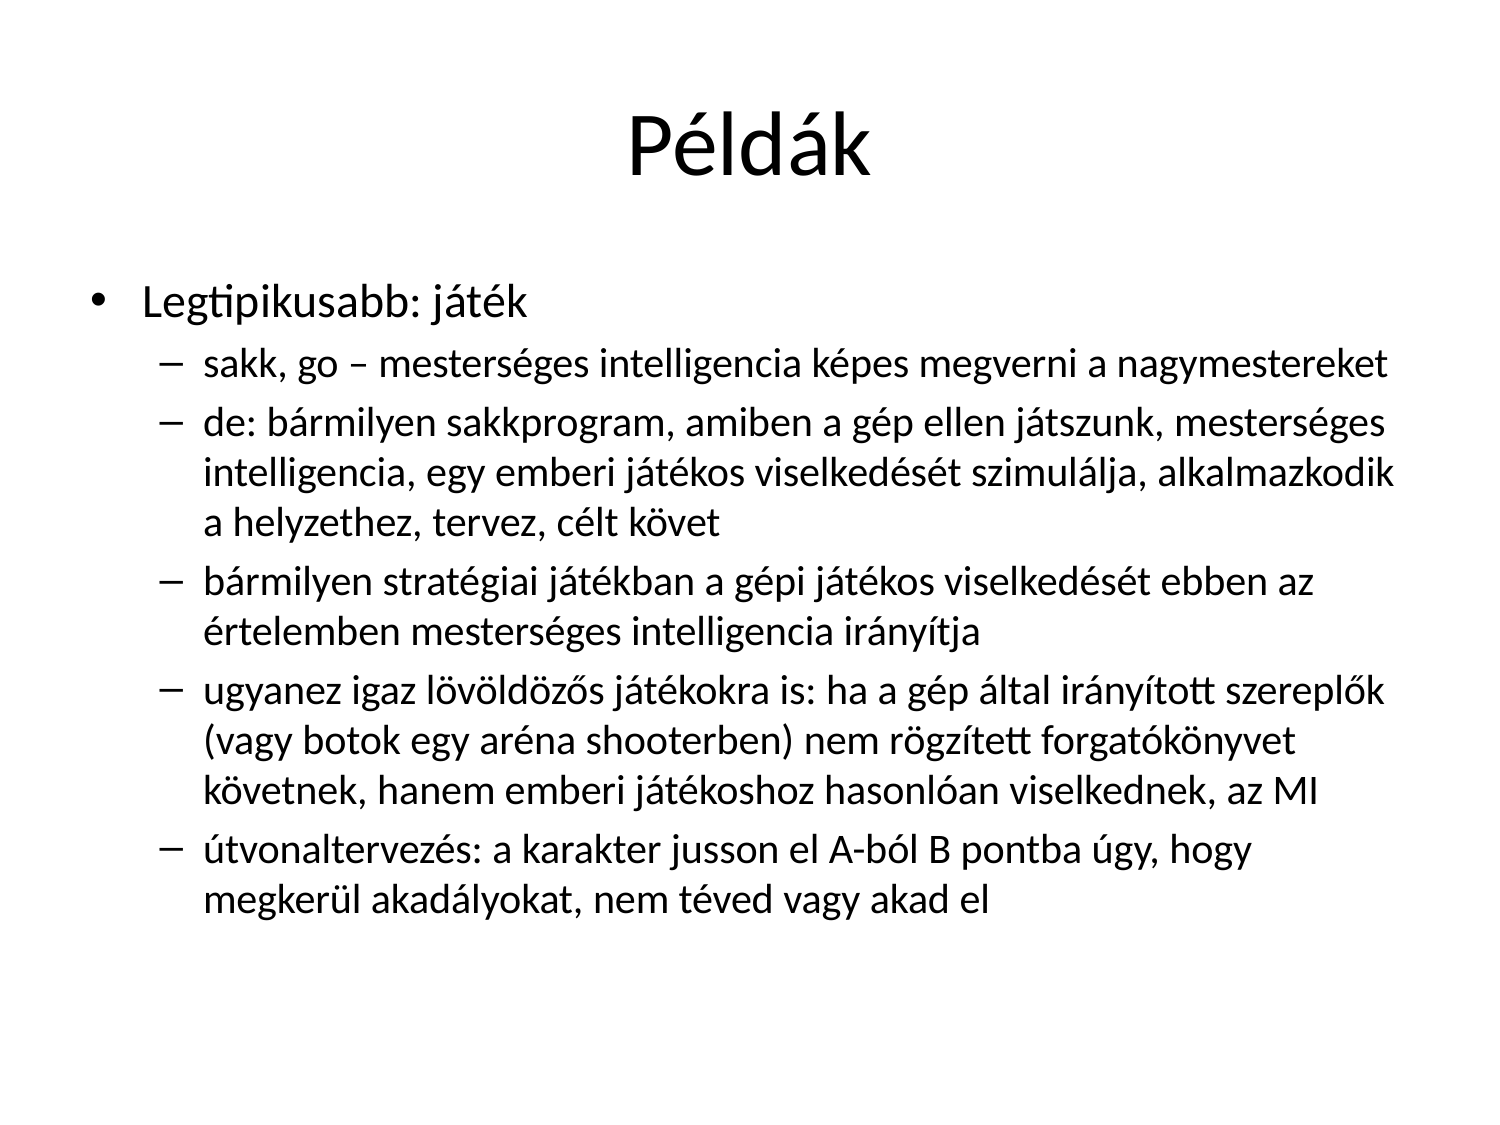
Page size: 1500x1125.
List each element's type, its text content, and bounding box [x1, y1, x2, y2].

list Legtipikusabb: játék sakk, go – mesterséges intelligencia képes megverni a nagymestereket de: bármilyen sakkprogram, amiben a gép ellen játszunk, mesterséges intelligencia, egy emberi játékos viselkedését szimulálja, alkalmazkodik a helyzethez, tervez, célt követ bármilyen stratégiai játékban a gépi játékos viselkedését ebben az értelemben mesterséges intelligencia irányítja ugyanez igaz lövöldözős játékokra is: ha a gép által irányított szereplők (vagy botok egy aréna shooterben) nem rögzített forgatókönyvet követnek, hanem emberi játékoshoz hasonlóan viselkednek, az MI útvonaltervezés: a karakter jusson el A-ból B pontba úgy, hogy megkerül akadályokat, nem téved vagy akad el [75, 262, 1425, 1005]
title Példák [75, 45, 1425, 233]
